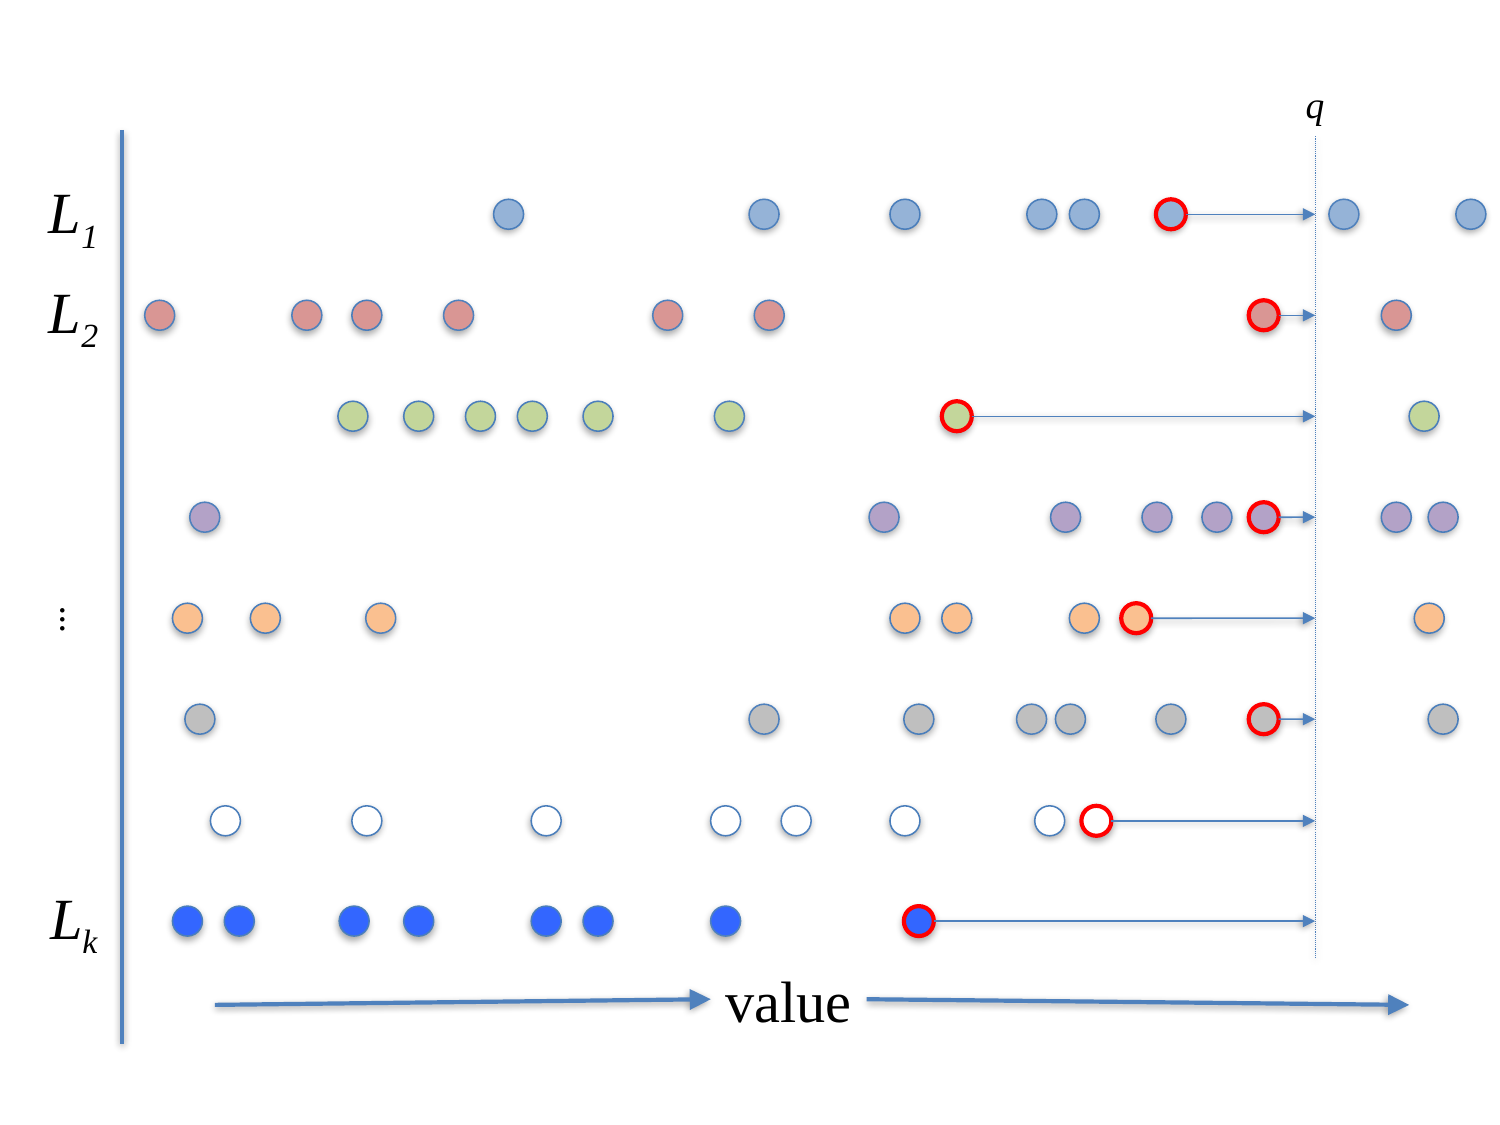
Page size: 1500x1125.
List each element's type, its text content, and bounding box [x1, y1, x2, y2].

text_box [903, 905, 935, 937]
text_box [1068, 602, 1101, 634]
text_box [364, 602, 397, 634]
text_box [1033, 805, 1066, 837]
text_box [143, 299, 176, 331]
text_box [1141, 501, 1173, 533]
text_box [889, 805, 921, 837]
text_box [709, 805, 742, 837]
text_box [1380, 299, 1413, 331]
text_box [748, 703, 780, 735]
text_box [713, 400, 746, 432]
text_box [1408, 400, 1440, 432]
text_box [1155, 198, 1187, 231]
text_box ... [19, 590, 80, 649]
text_box q [1290, 73, 1340, 134]
text_box [753, 299, 786, 331]
text_box [1201, 501, 1233, 533]
text_box [1155, 703, 1187, 735]
text_box [402, 905, 435, 937]
text_box [1026, 198, 1058, 231]
text_box [868, 501, 900, 533]
text_box [1455, 198, 1487, 231]
text_box [530, 905, 562, 937]
text_box [941, 602, 973, 634]
text_box [1328, 198, 1360, 231]
text_box [492, 198, 525, 231]
text_box [1247, 501, 1280, 533]
text_box [184, 703, 216, 735]
text_box [1120, 602, 1152, 634]
text_box [709, 905, 742, 937]
text_box [1015, 703, 1048, 735]
text_box [582, 905, 614, 937]
text_box [1413, 602, 1446, 634]
text_box [941, 400, 973, 432]
text_box [223, 905, 256, 937]
text_box [171, 602, 204, 634]
text_box [442, 299, 475, 331]
text_box [338, 905, 370, 937]
text_box [188, 501, 221, 533]
text_box [337, 400, 369, 432]
text_box [1380, 501, 1413, 533]
text_box [351, 299, 383, 331]
text_box [780, 805, 812, 837]
text_box value [710, 956, 867, 1042]
text_box [889, 198, 921, 231]
text_box L2 [34, 267, 114, 362]
text_box [291, 299, 323, 331]
text_box L1 [34, 168, 114, 263]
text_box [1049, 501, 1082, 533]
text_box [1427, 501, 1459, 533]
text_box [1247, 703, 1280, 735]
text_box [748, 198, 780, 231]
text_box [1068, 198, 1101, 231]
text_box [582, 400, 614, 432]
text_box [351, 805, 383, 837]
text_box [516, 400, 549, 432]
text_box [1247, 299, 1280, 331]
text_box Lk [35, 873, 113, 968]
text_box [402, 400, 435, 432]
text_box [1427, 703, 1459, 735]
text_box [903, 703, 935, 735]
text_box [209, 805, 242, 837]
text_box [171, 905, 204, 937]
text_box [464, 400, 497, 432]
text_box [1080, 805, 1112, 837]
text_box [651, 299, 684, 331]
text_box [249, 602, 282, 634]
text_box [1054, 703, 1087, 735]
text_box [889, 602, 921, 634]
text_box [530, 805, 562, 837]
